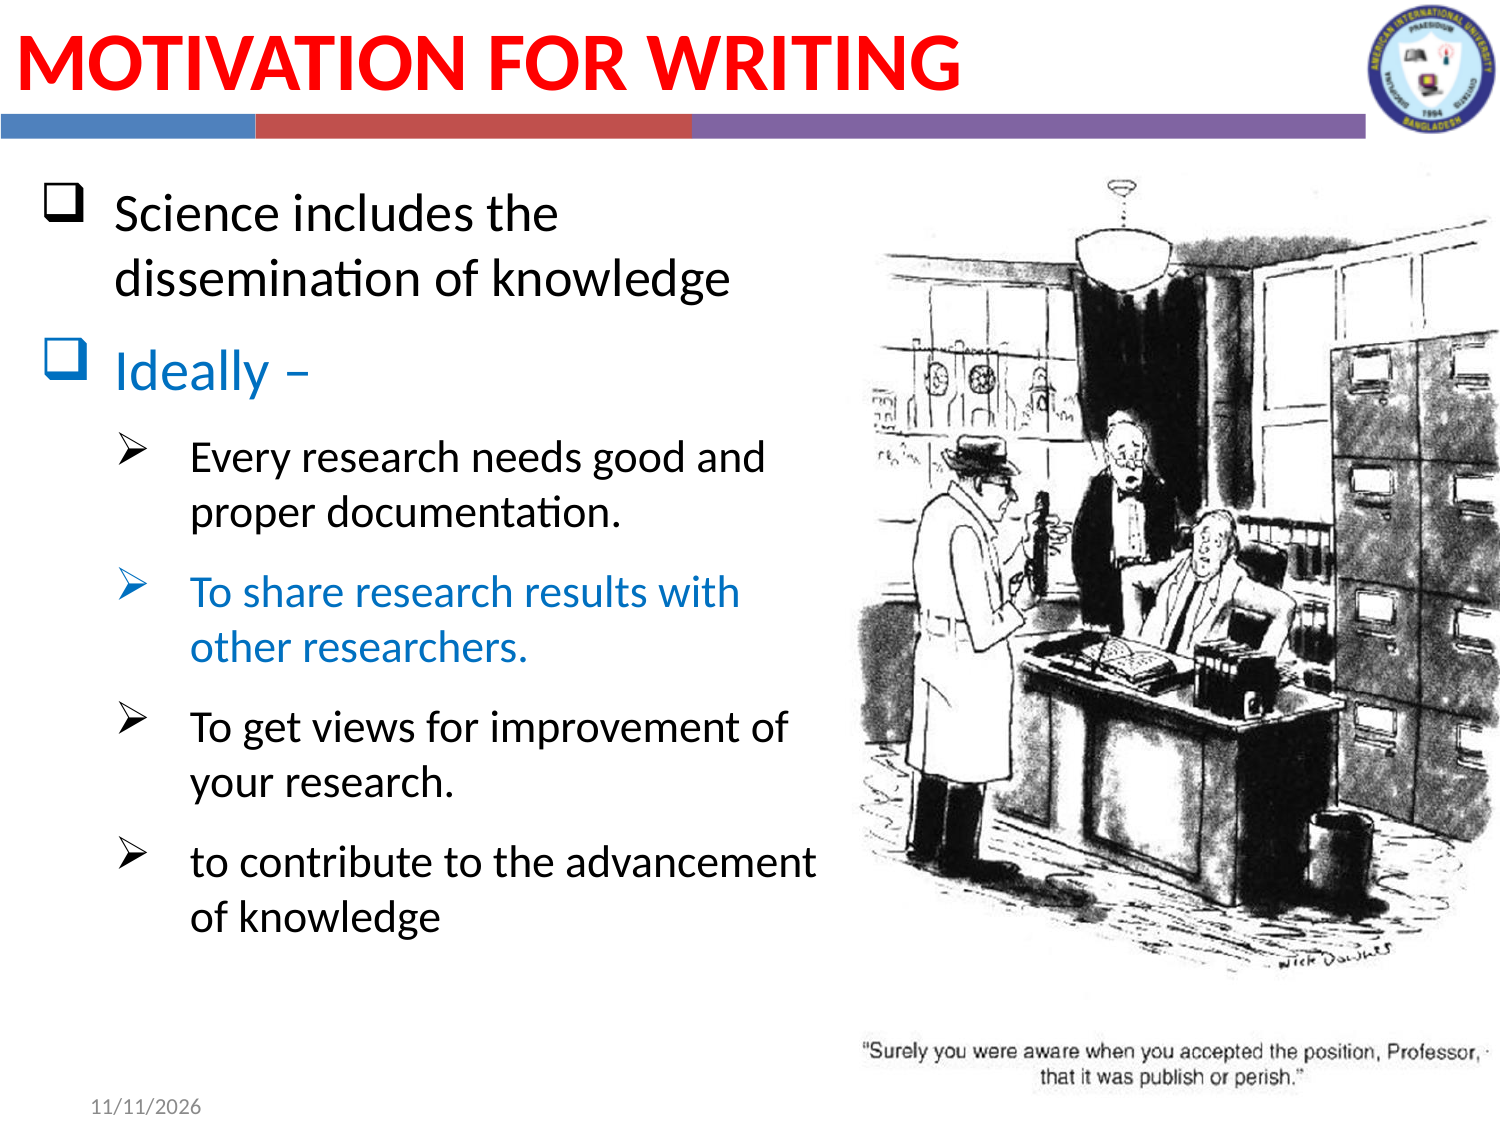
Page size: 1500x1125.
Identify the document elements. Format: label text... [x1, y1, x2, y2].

picture [837, 162, 1500, 1122]
list Motivation for Writing [0, 0, 1366, 114]
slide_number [75, 1074, 425, 1125]
picture [1365, 2, 1499, 137]
text_box Science includes the dissemination of knowledge Ideally – Every research needs good and proper documentation. To share research results with other researchers. To get views for improvement of your research. to contribute to the advancement of knowledge [24, 169, 832, 1062]
